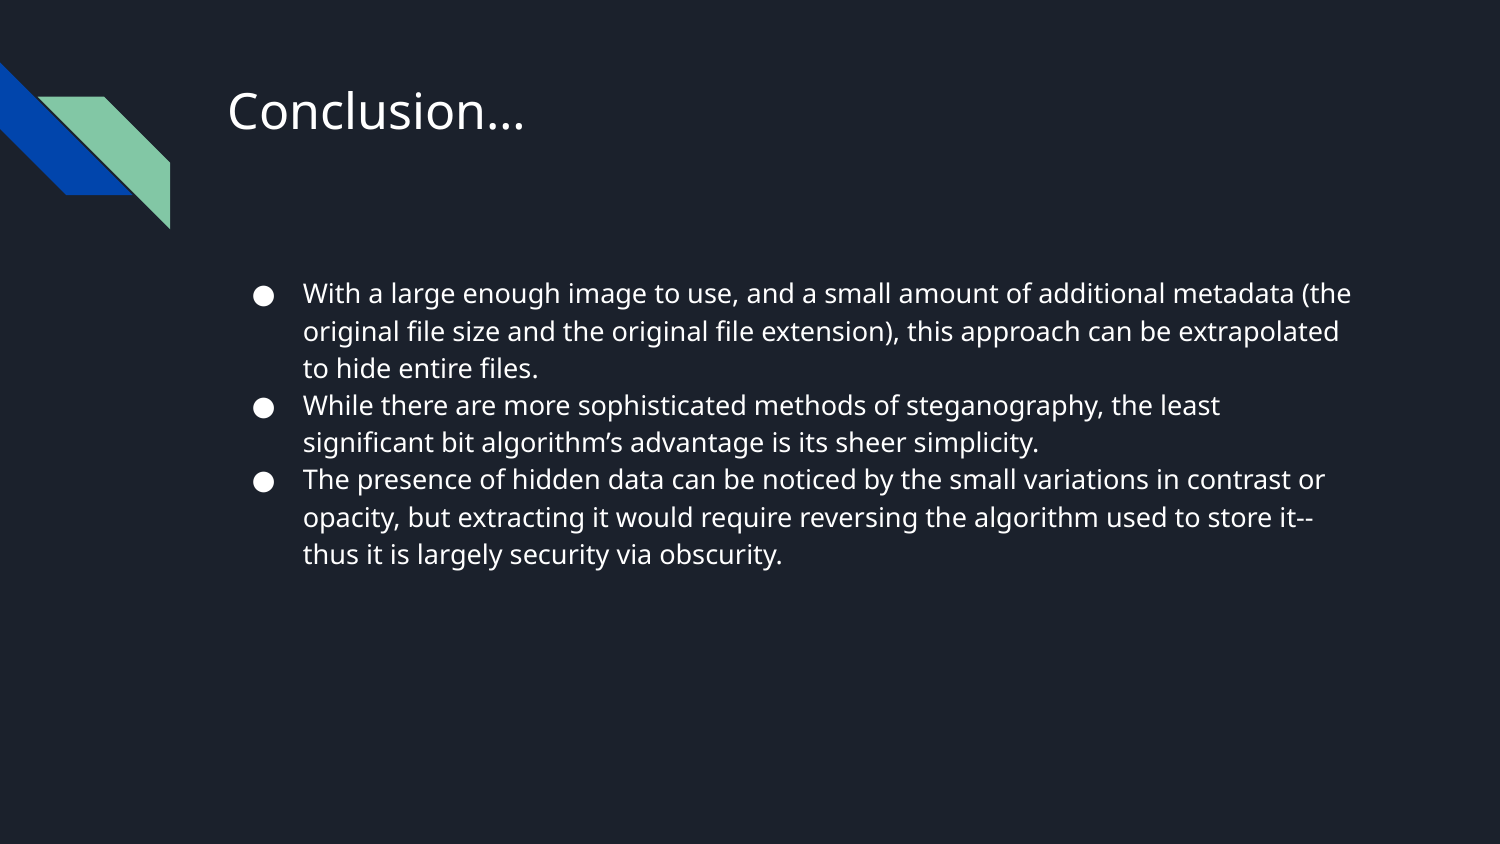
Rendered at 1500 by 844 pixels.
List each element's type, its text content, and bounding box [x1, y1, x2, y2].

title Conclusion… [212, 64, 1368, 215]
list With a large enough image to use, and a small amount of additional metadata (the original file size and the original file extension), this approach can be extrapolated to hide entire files. While there are more sophisticated methods of steganography, the least significant bit algorithm’s advantage is its sheer simplicity. The presence of hidden data can be noticed by the small variations in contrast or opacity, but extracting it would require reversing the algorithm used to store it-- thus it is largely security via obscurity. [212, 257, 1368, 735]
